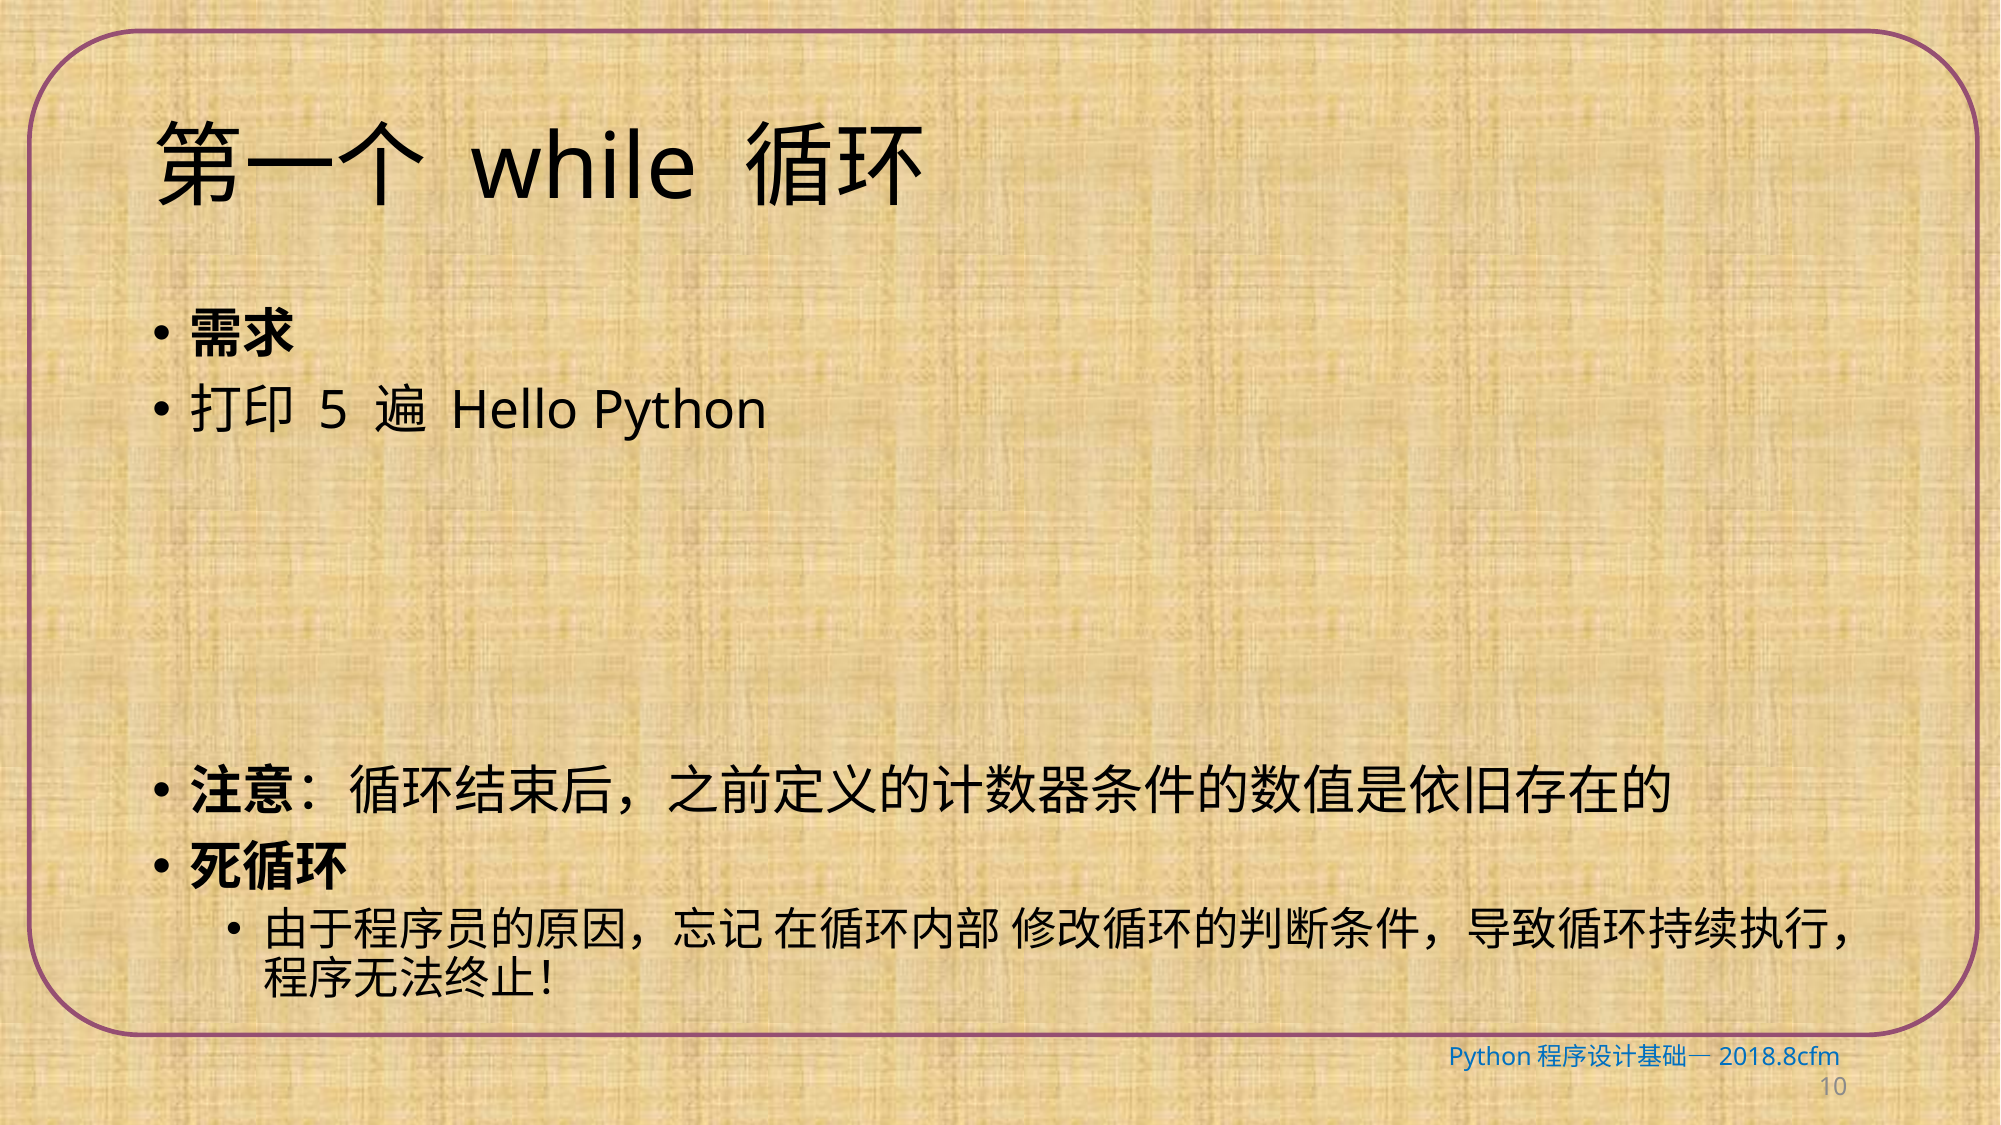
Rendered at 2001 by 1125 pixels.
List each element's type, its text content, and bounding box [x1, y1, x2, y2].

picture [0, 0, 2001, 1125]
text_box Python程序设计基础—2018.8cfm 10 [1412, 1042, 1863, 1103]
list 需求 打印 5 遍 Hello Python 注意：循环结束后，之前定义的计数器条件的数值是依旧存在的 死循环 由于程序员的原因，忘记 在循环内部 修改循环的判断条件，导致循环持续执行，程序无法终止！ [137, 299, 1863, 1014]
title 第一个 while 循环 [137, 59, 1863, 278]
